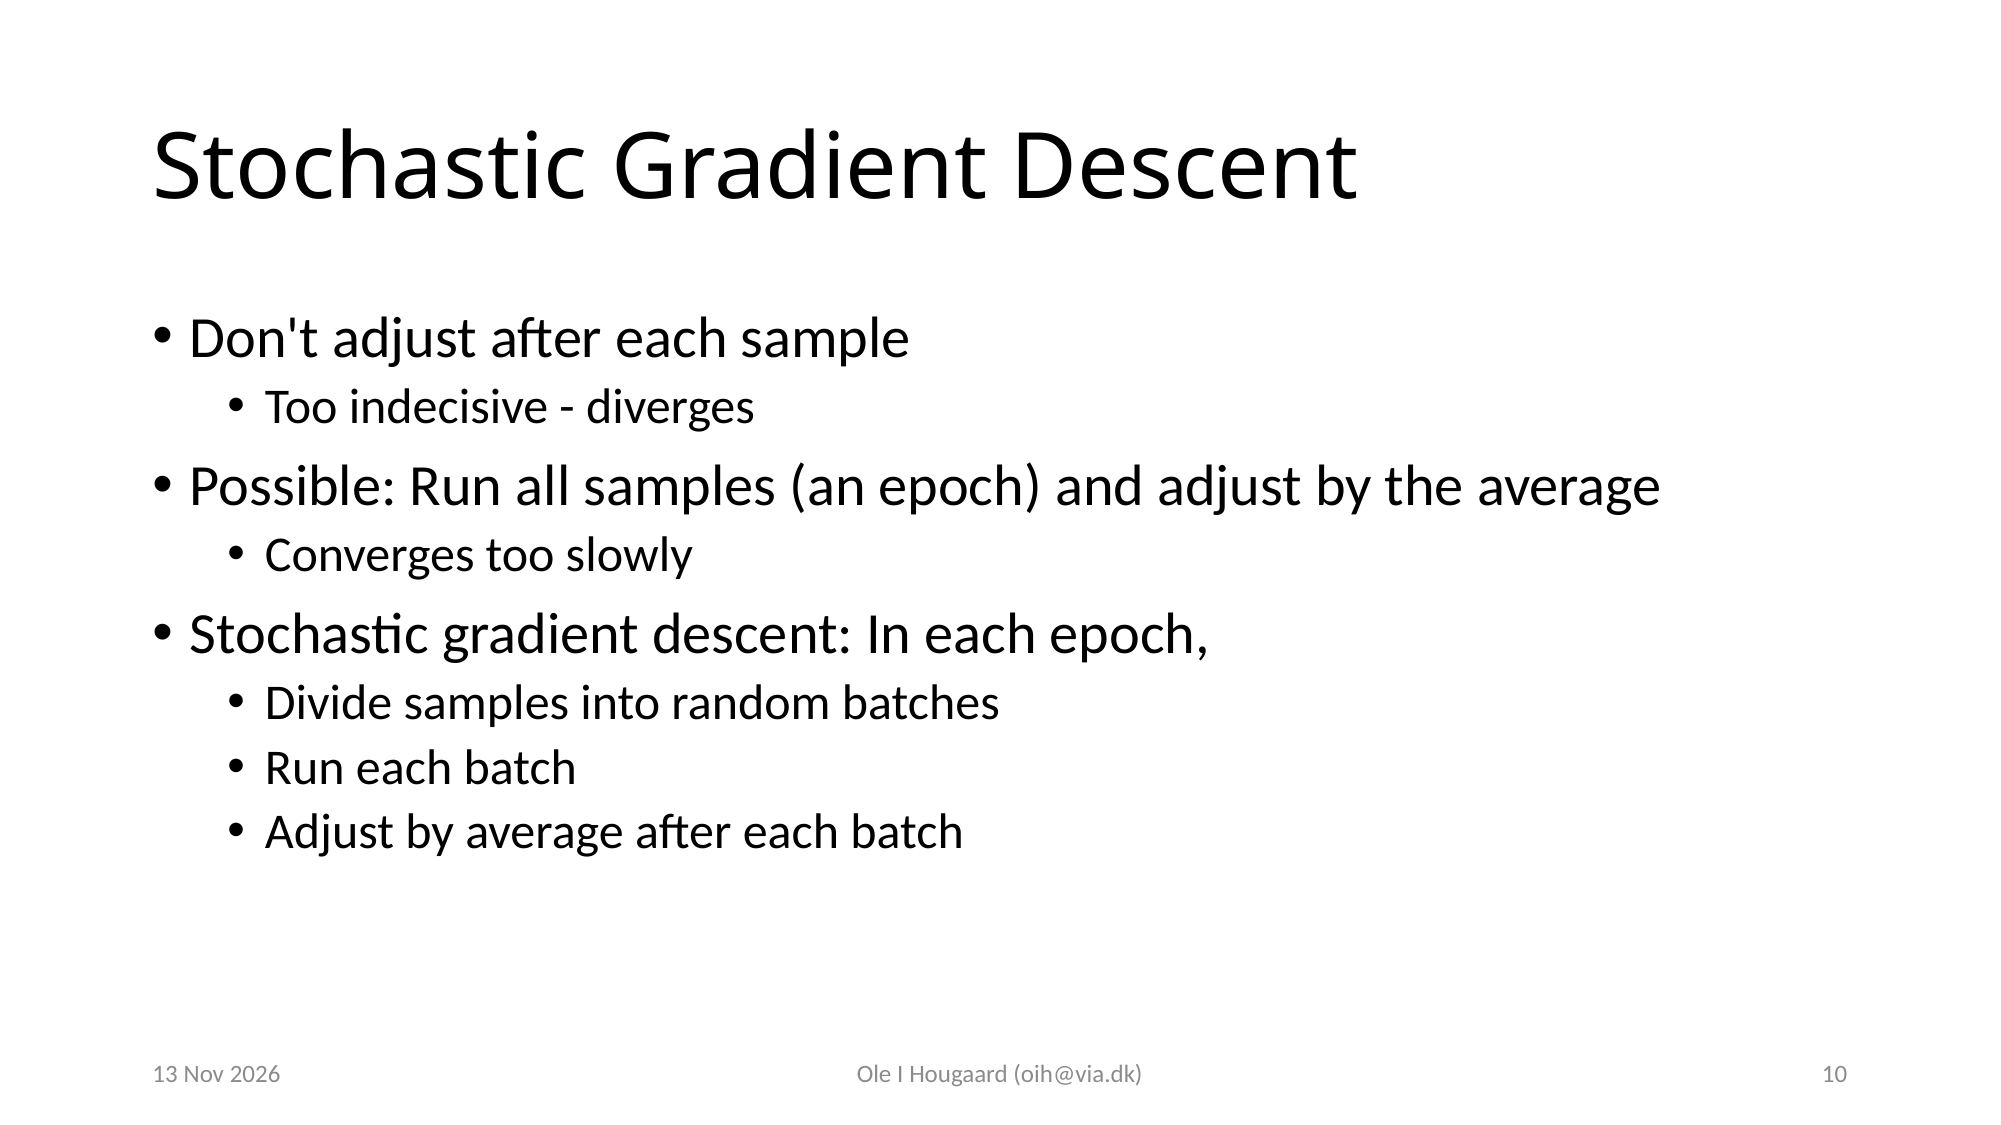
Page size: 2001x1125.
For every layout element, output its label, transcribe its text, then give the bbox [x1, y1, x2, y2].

list Don't adjust after each sample Too indecisive - diverges Possible: Run all samples (an epoch) and adjust by the average Converges too slowly Stochastic gradient descent: In each epoch, Divide samples into random batches Run each batch Adjust by average after each batch [137, 299, 1863, 1014]
footer Ole I Hougaard (oih@via.dk) [662, 1042, 1338, 1103]
slide_number 23-Oct-23 [137, 1042, 588, 1103]
title Stochastic Gradient Descent [137, 59, 1863, 278]
slide_number 10 [1412, 1042, 1863, 1103]
